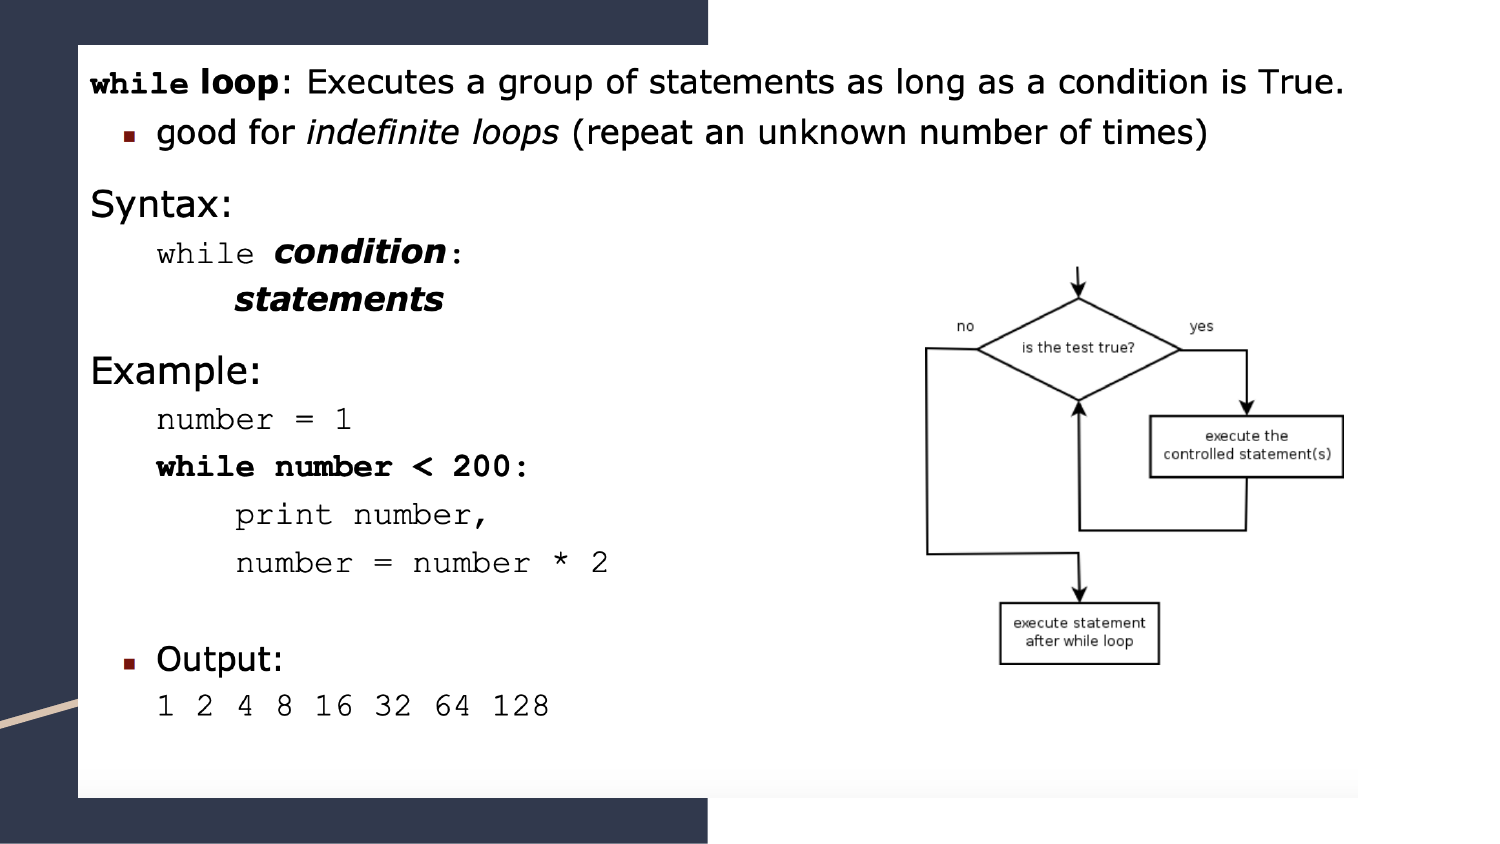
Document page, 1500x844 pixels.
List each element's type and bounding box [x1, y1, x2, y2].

picture [77, 45, 1359, 799]
